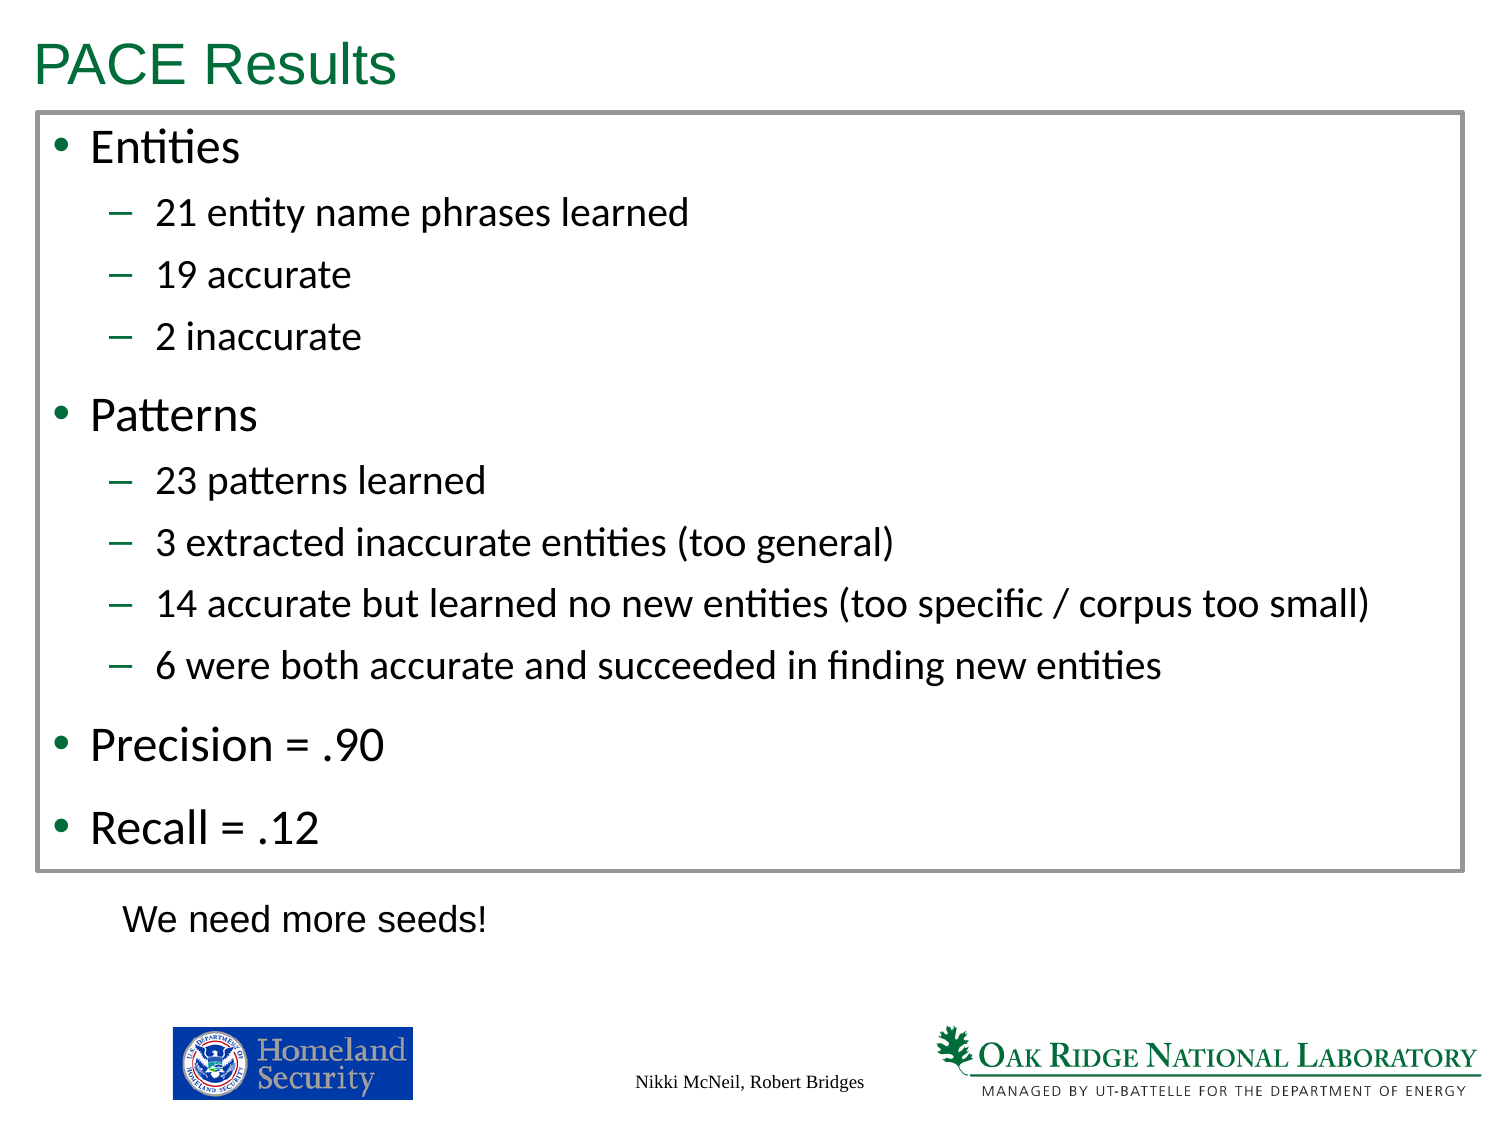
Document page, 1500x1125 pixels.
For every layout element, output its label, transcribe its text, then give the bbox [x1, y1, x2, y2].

text_box We need more seeds! [107, 887, 503, 948]
picture [926, 1025, 1500, 1100]
picture [172, 1027, 413, 1100]
title PACE Results [18, 29, 1369, 107]
list Entities 21 entity name phrases learned 19 accurate 2 inaccurate Patterns 23 patterns learned 3 extracted inaccurate entities (too general) 14 accurate but learned no new entities (too specific / corpus too small) 6 were both accurate and succeeded in finding new entities Precision = .90 Recall = .12 [35, 110, 1465, 873]
